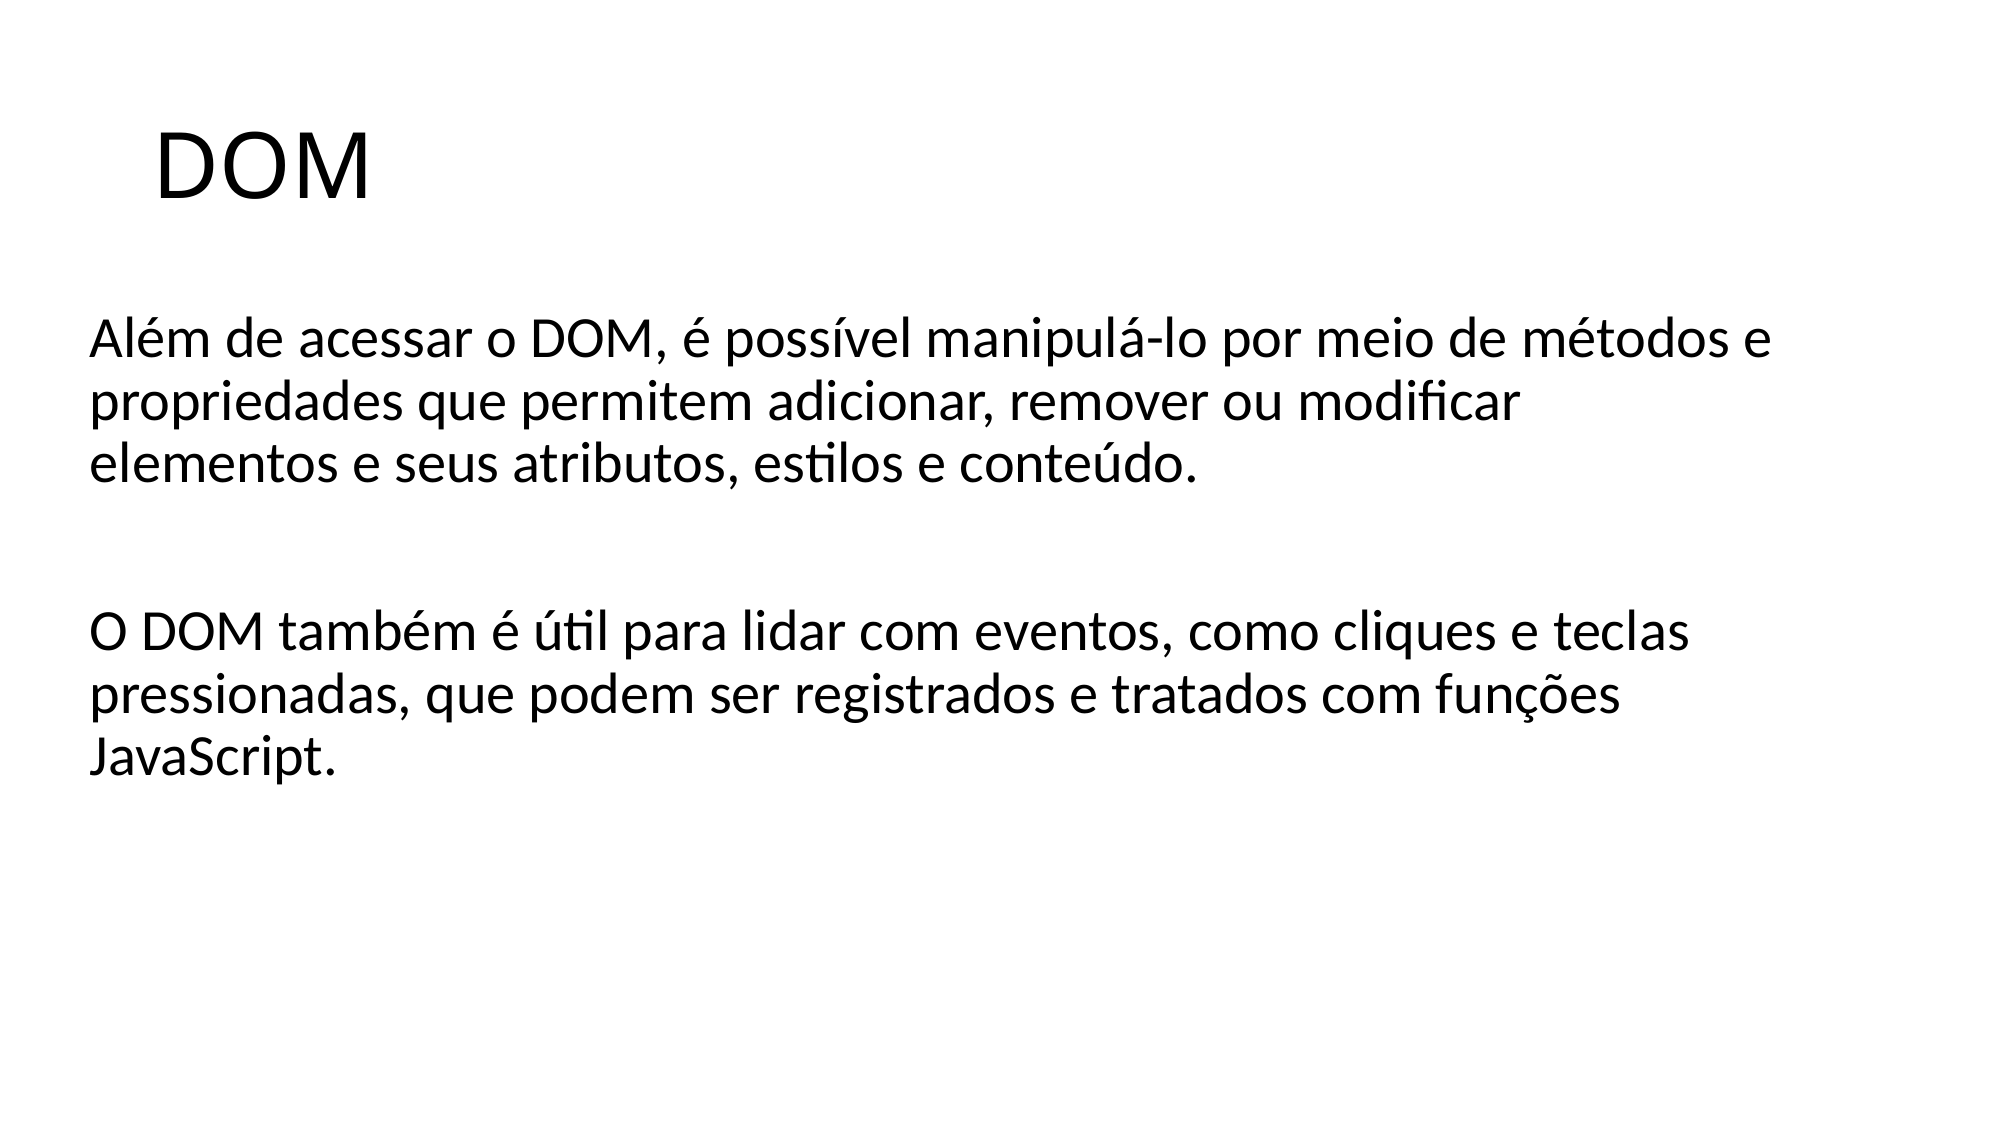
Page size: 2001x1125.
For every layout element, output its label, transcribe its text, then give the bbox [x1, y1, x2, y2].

title DOM [137, 59, 1863, 278]
list Além de acessar o DOM, é possível manipulá-lo por meio de métodos e propriedades que permitem adicionar, remover ou modificar elementos e seus atributos, estilos e conteúdo. O DOM também é útil para lidar com eventos, como cliques e teclas pressionadas, que podem ser registrados e tratados com funções JavaScript. [74, 299, 1800, 1014]
